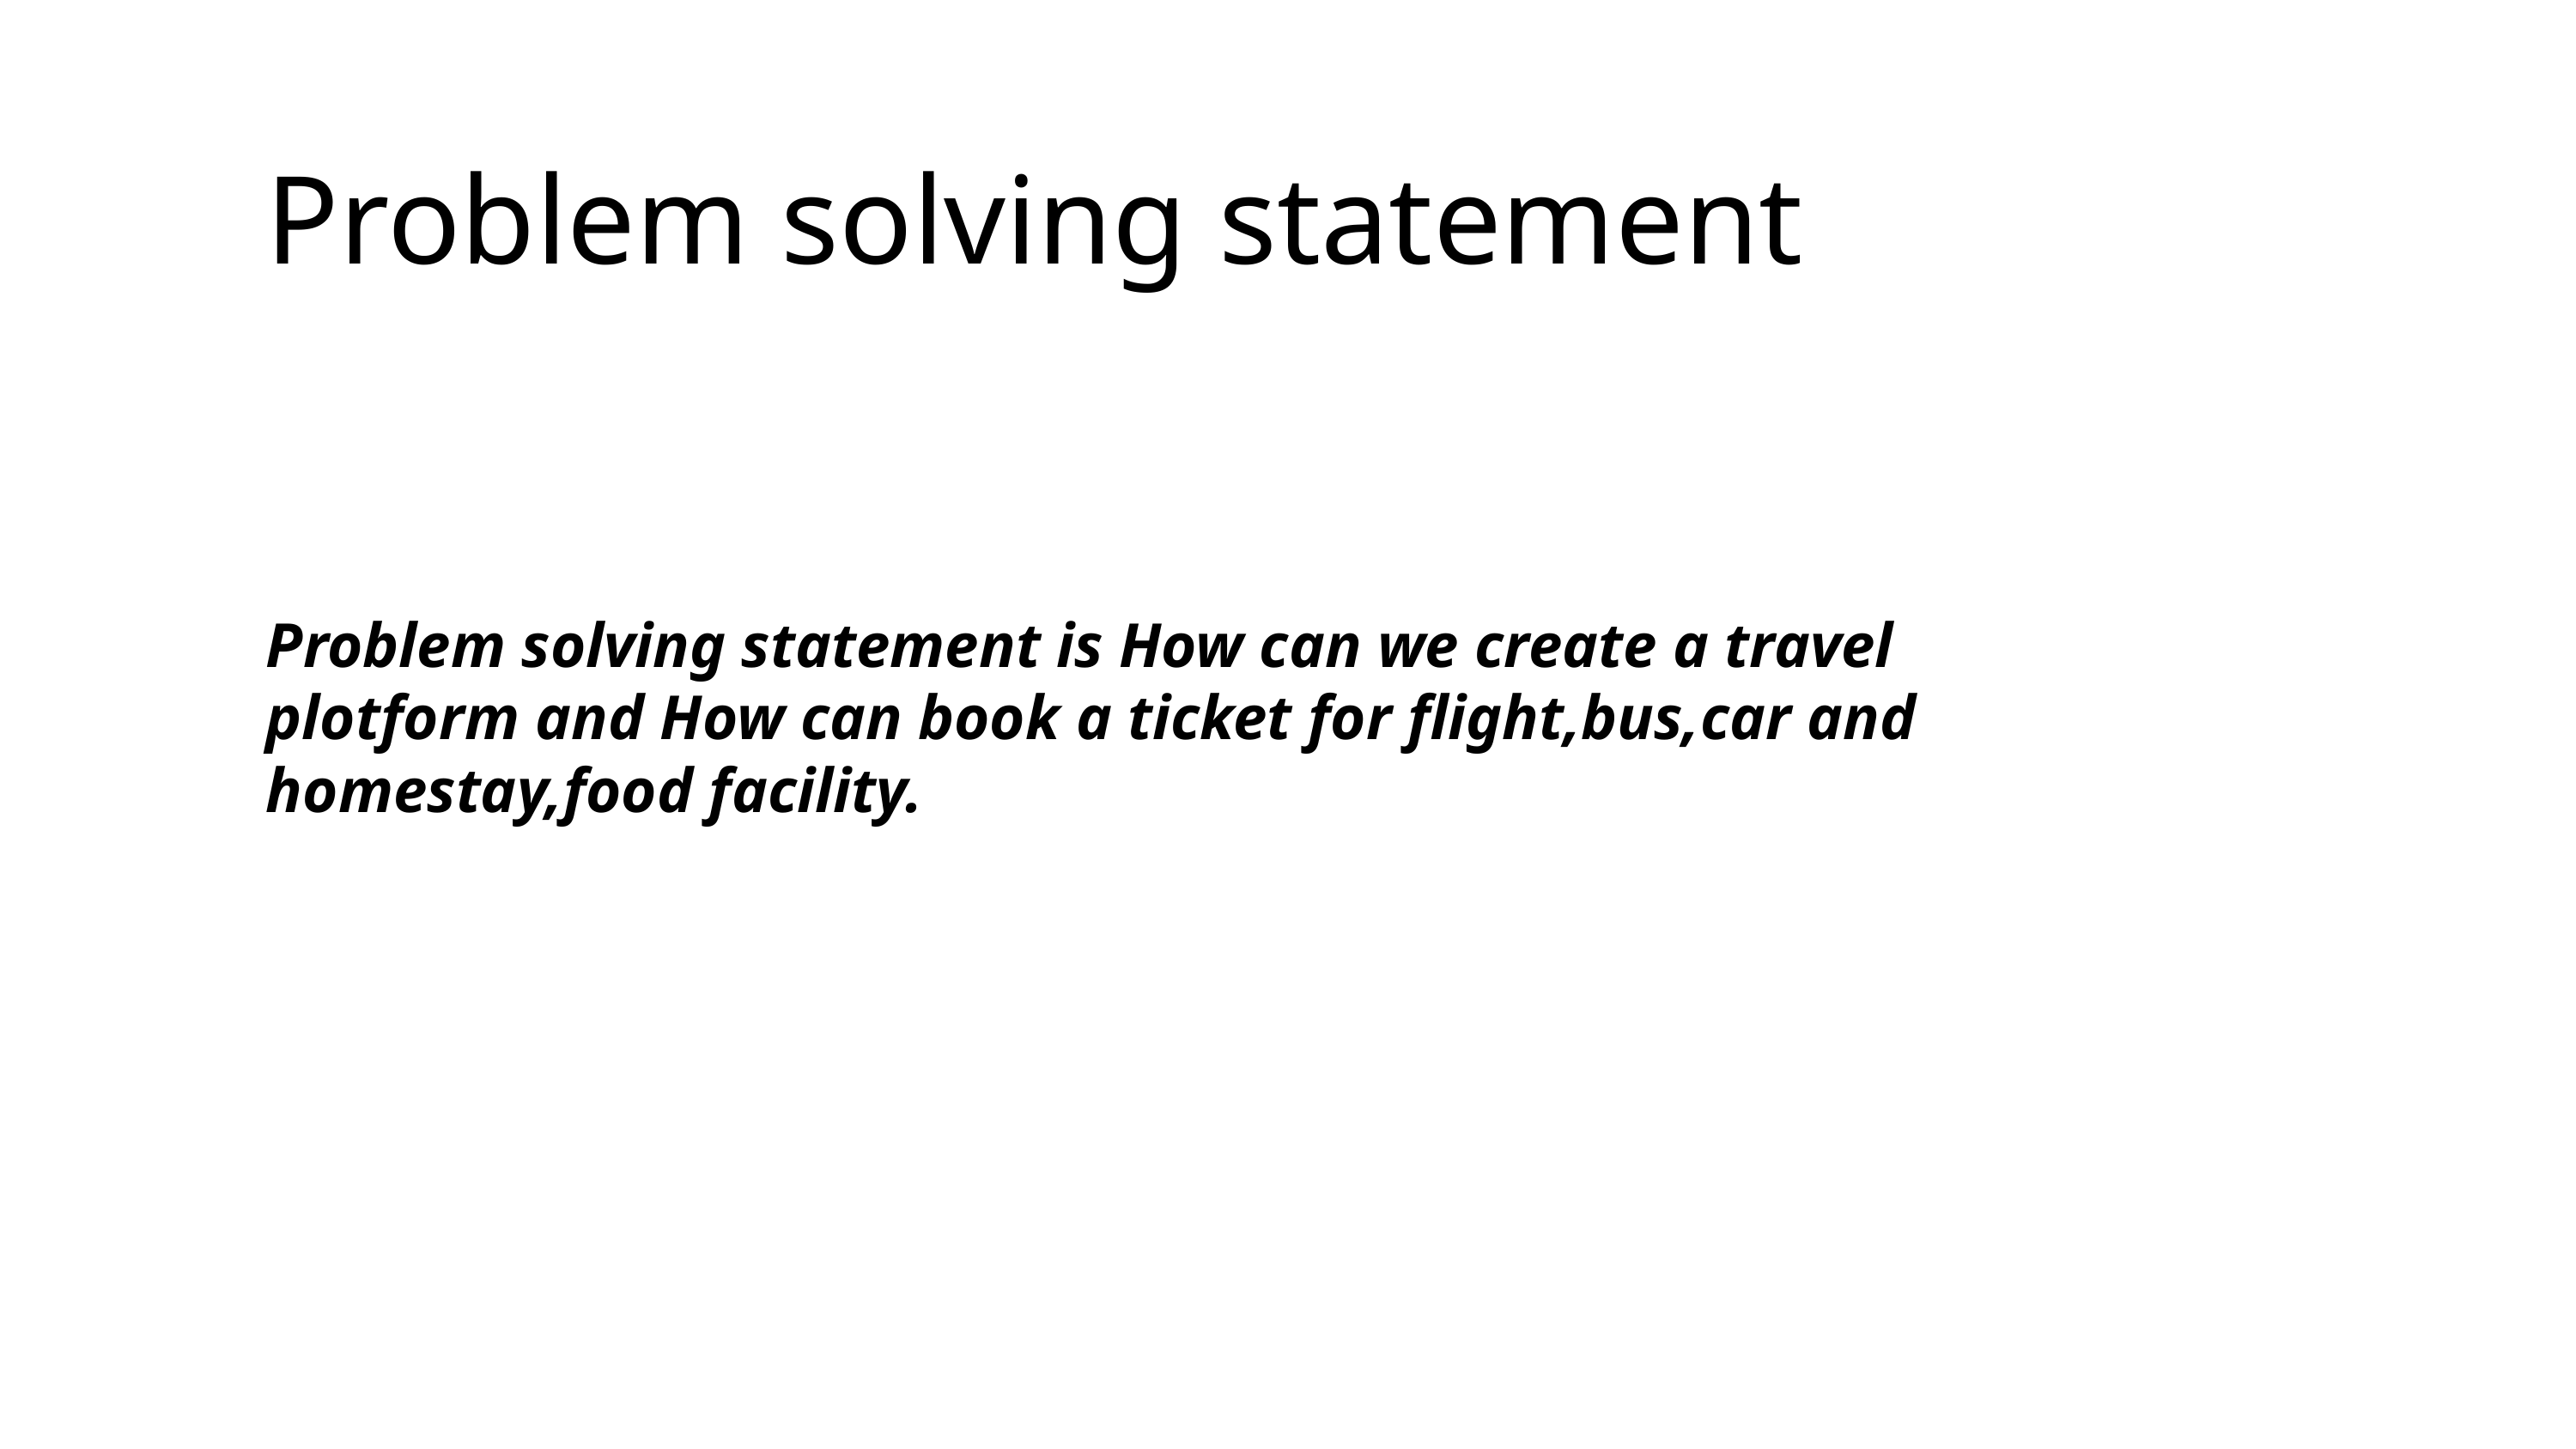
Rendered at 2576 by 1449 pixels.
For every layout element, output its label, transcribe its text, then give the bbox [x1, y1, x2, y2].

title Problem solving statement [266, 142, 2131, 292]
list Problem solving statement is How can we create a travel plotform and How can book a ticket for flight,bus,car and homestay,food facility. [266, 606, 2158, 1123]
